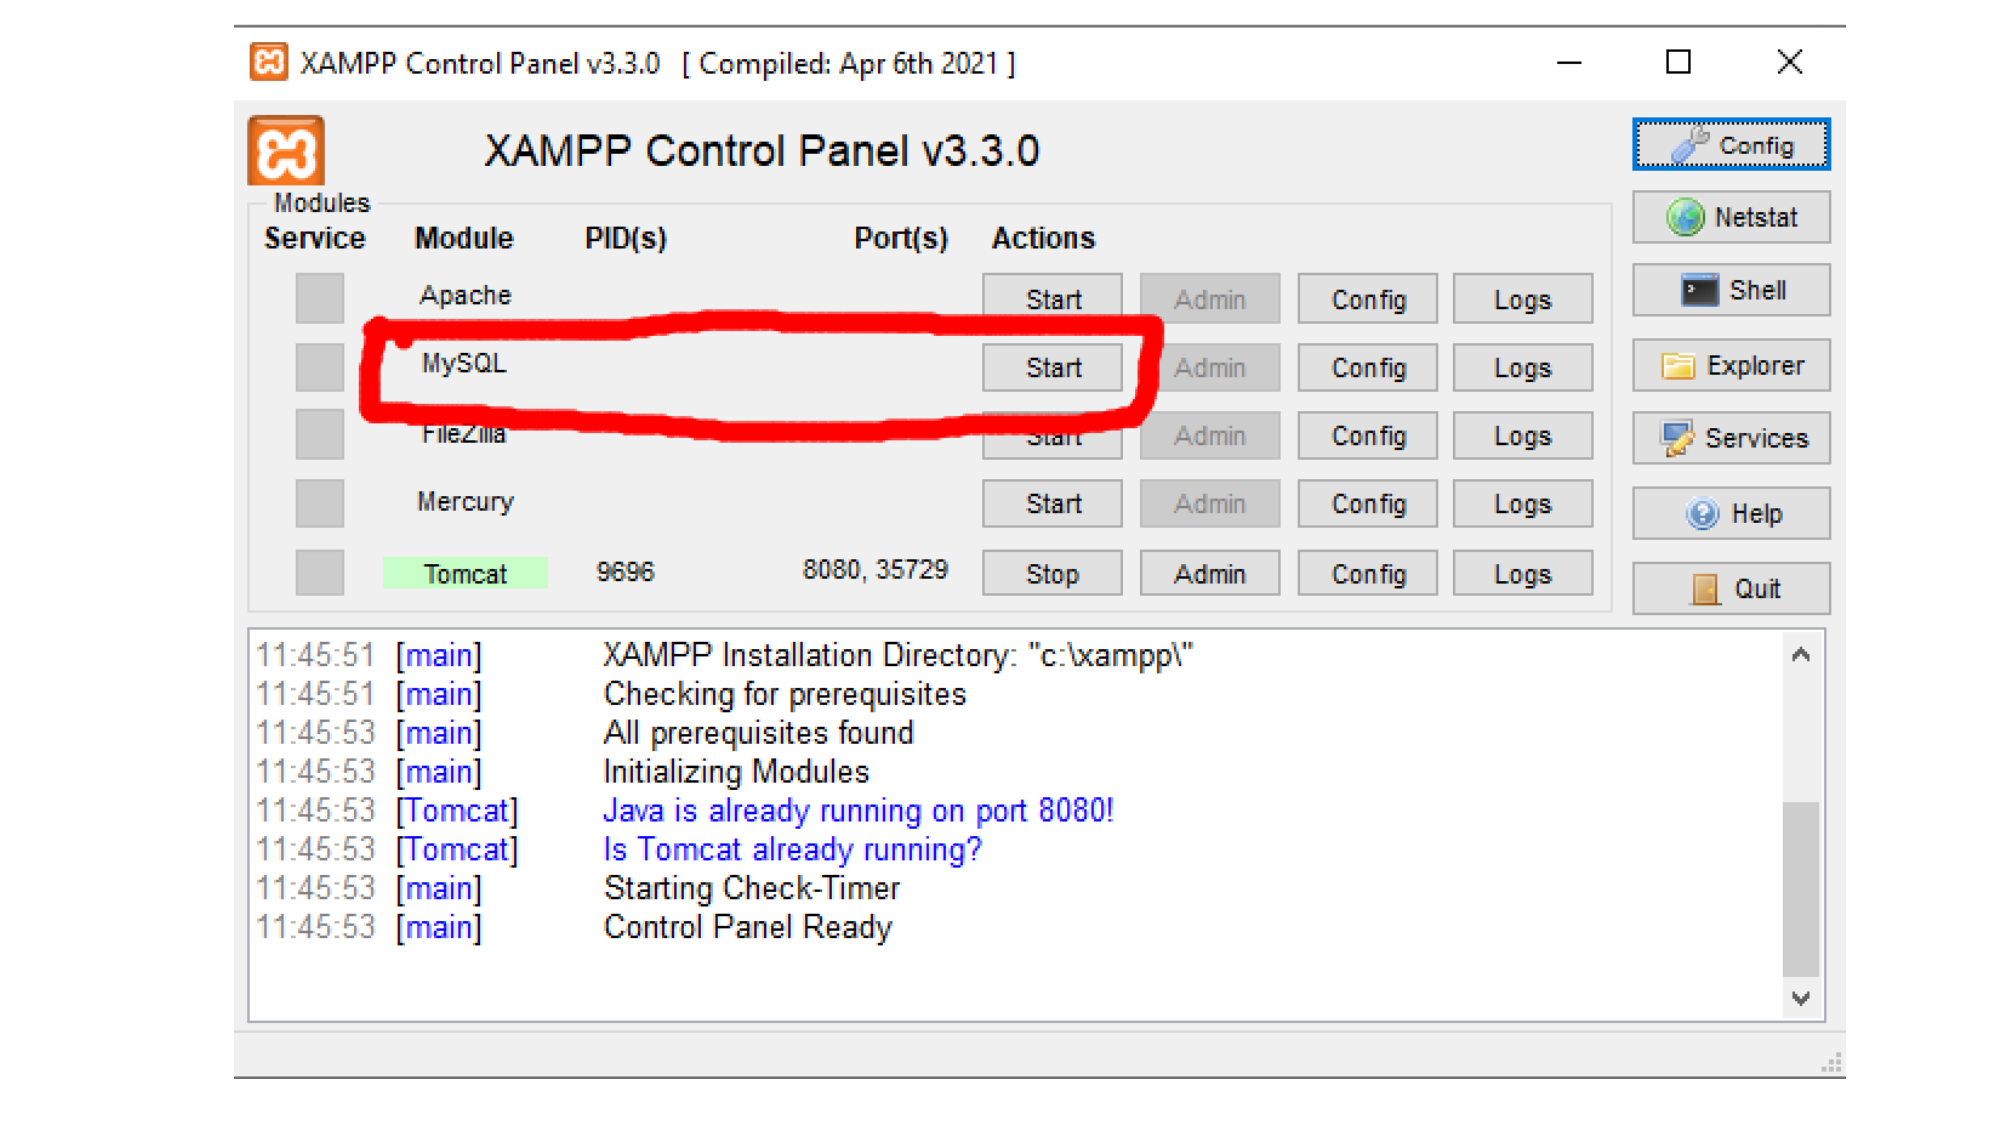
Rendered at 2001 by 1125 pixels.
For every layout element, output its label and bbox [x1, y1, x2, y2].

picture [234, 24, 1846, 1079]
